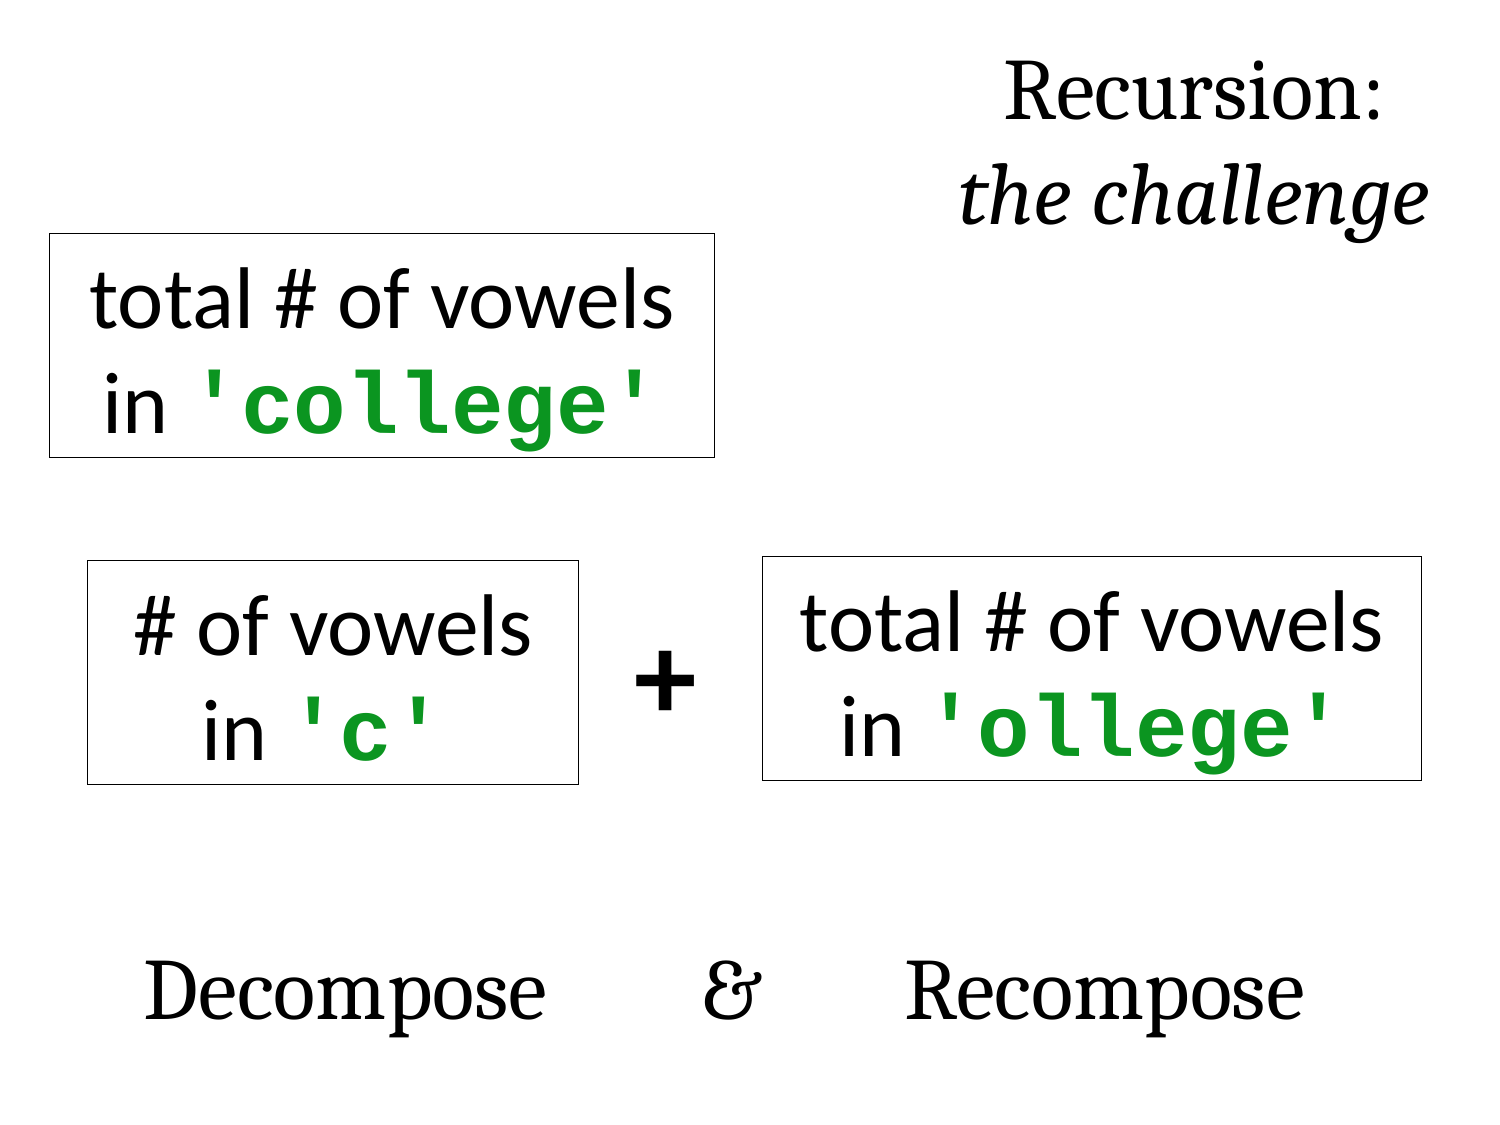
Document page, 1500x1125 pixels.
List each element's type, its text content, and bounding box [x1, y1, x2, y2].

text_box total # of vowels in 'ollege' [762, 556, 1422, 781]
text_box total # of vowels in 'college' [49, 233, 715, 458]
text_box Recursion: the challenge [924, 24, 1465, 250]
text_box + [619, 588, 712, 754]
text_box Recompose [889, 924, 1320, 1045]
text_box # of vowels in 'c' [87, 560, 579, 785]
text_box Decompose [129, 924, 563, 1045]
text_box & [687, 924, 777, 1045]
